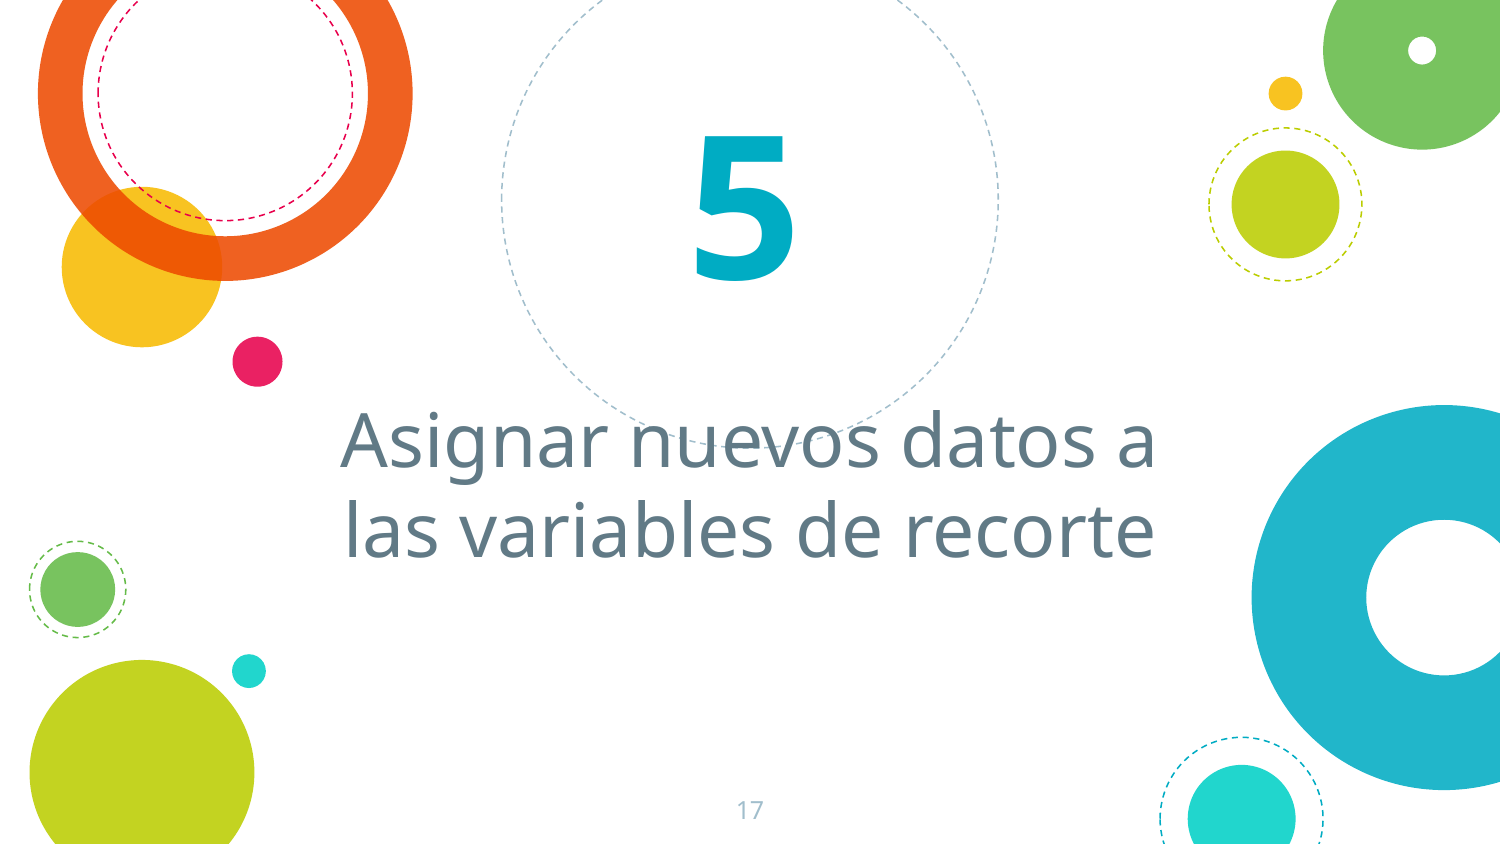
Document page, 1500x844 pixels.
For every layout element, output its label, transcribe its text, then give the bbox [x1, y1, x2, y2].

text_box 5 [500, 7, 989, 335]
title Asignar nuevos datos a las variables de recorte [290, 397, 1209, 588]
slide_number 17 [711, 779, 789, 844]
